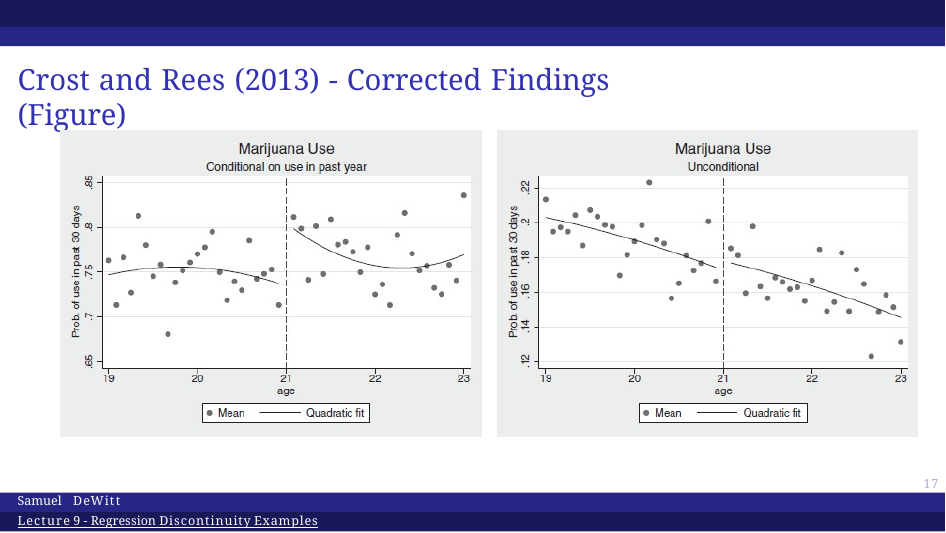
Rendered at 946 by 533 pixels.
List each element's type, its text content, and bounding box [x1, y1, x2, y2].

slide_number 14 [917, 472, 946, 491]
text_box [0, 492, 946, 532]
text_box Crost and Rees (2013) - Corrected Findings (Figure) [15, 58, 697, 132]
picture [60, 130, 918, 438]
